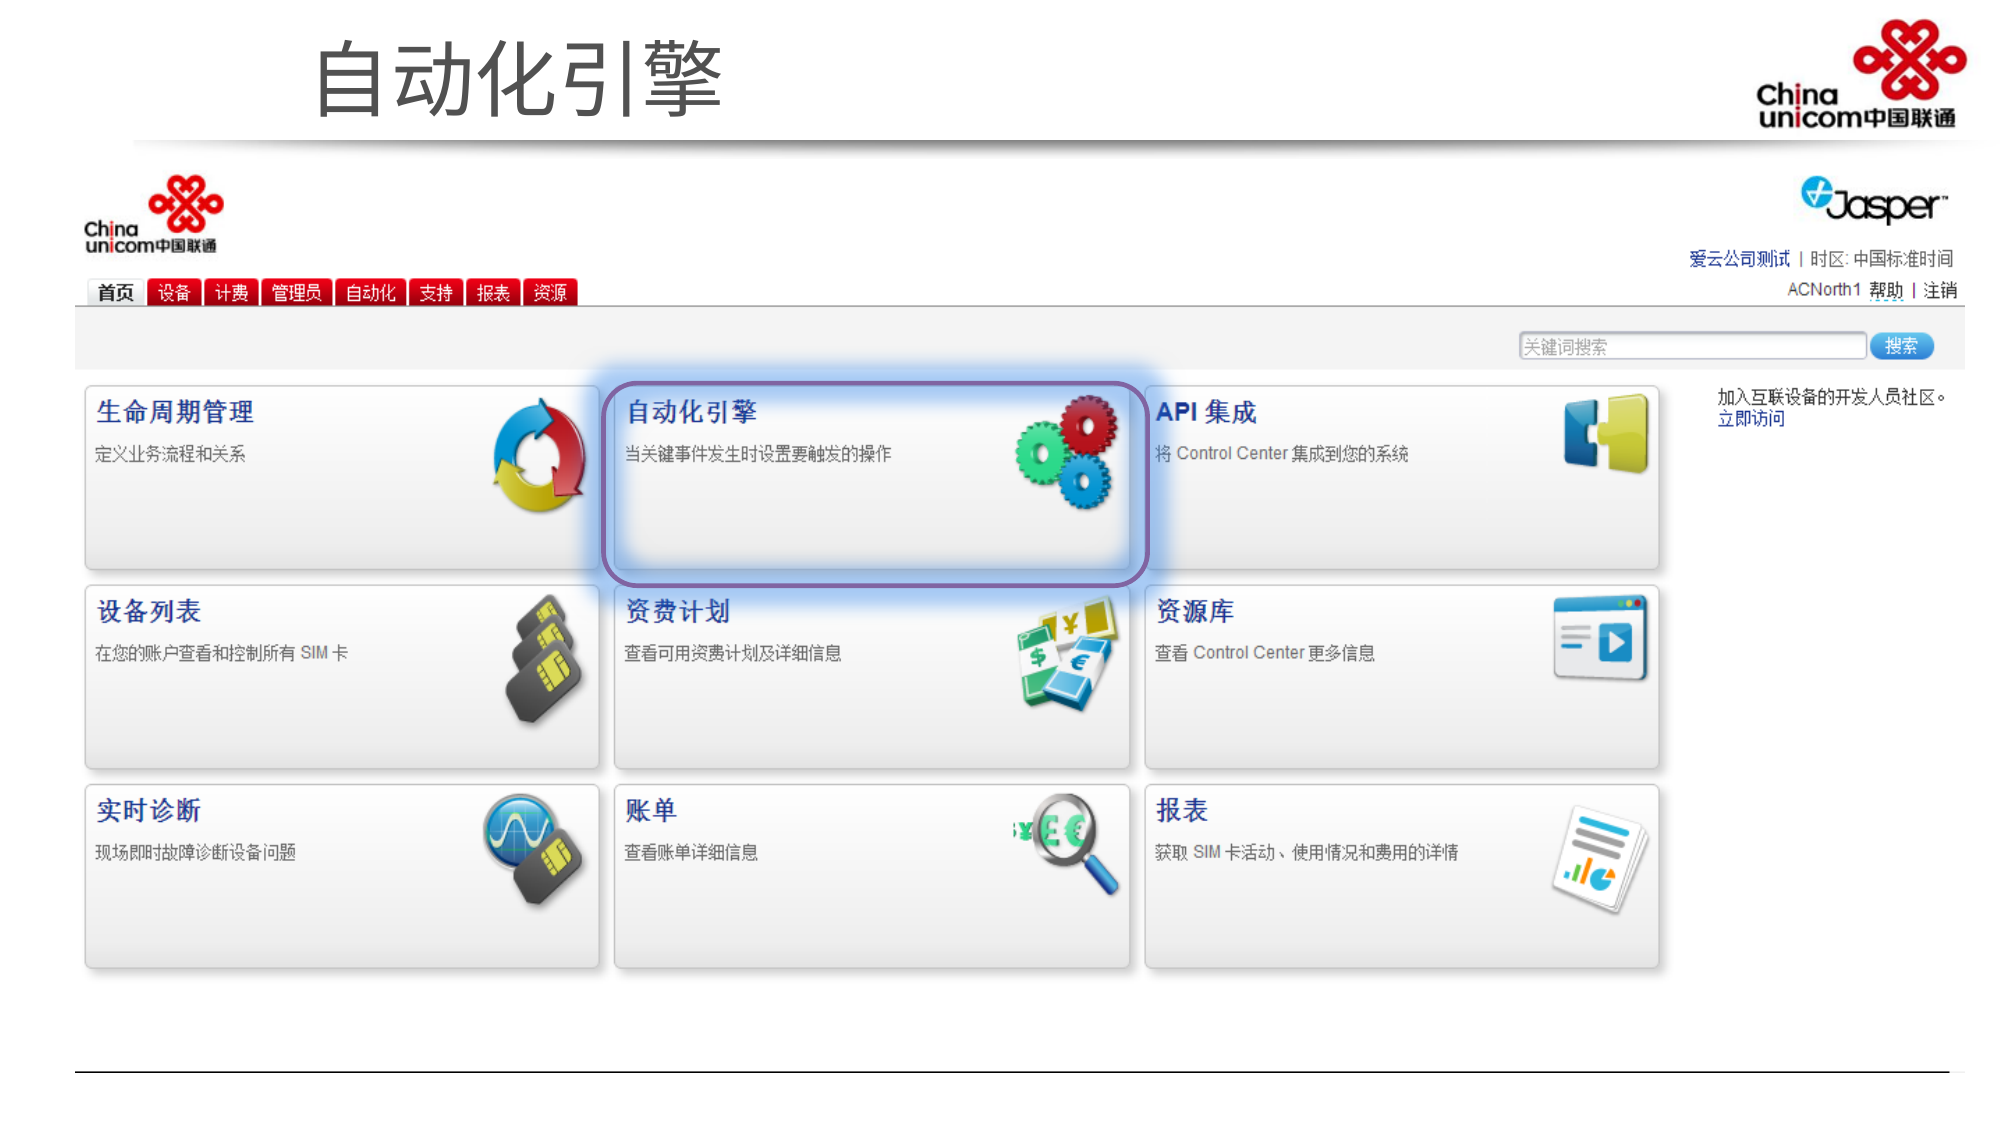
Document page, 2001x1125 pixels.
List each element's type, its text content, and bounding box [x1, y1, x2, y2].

picture [75, 140, 2000, 1074]
picture [1747, 1, 1981, 137]
title 自动化引擎 [292, 31, 1782, 138]
